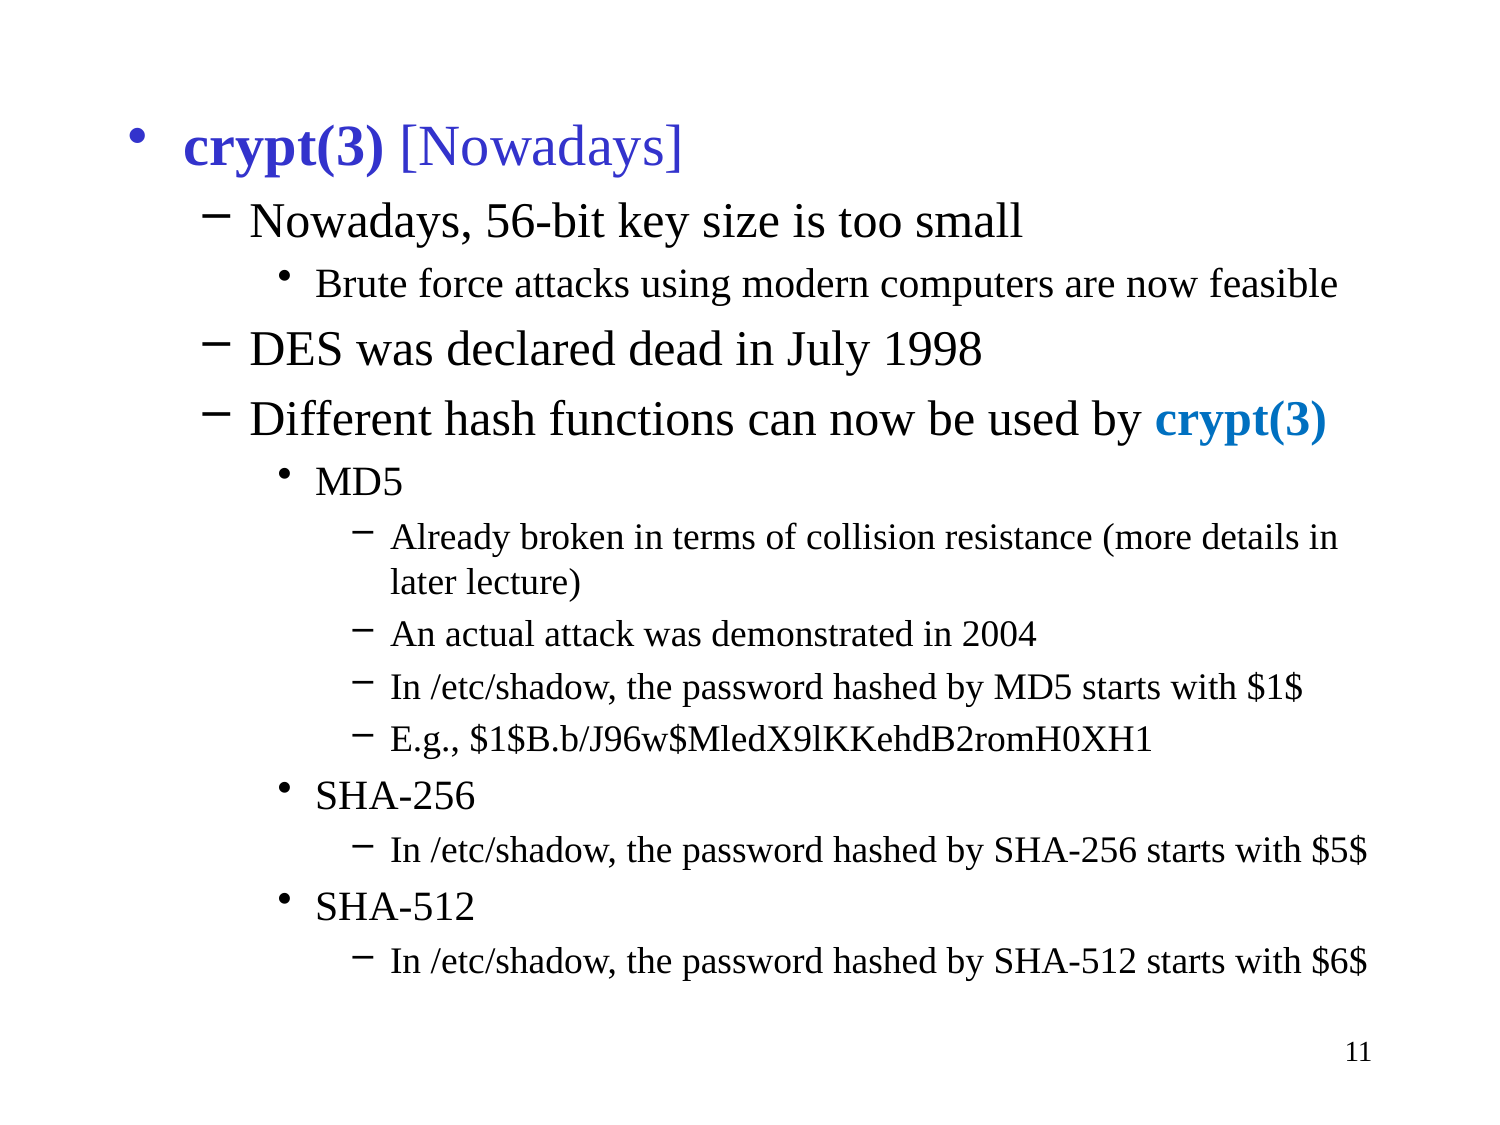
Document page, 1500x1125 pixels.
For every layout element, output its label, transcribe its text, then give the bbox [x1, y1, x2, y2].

list crypt(3) [Nowadays] Nowadays, 56-bit key size is too small Brute force attacks using modern computers are now feasible DES was declared dead in July 1998 Different hash functions can now be used by crypt(3) MD5 Already broken in terms of collision resistance (more details in later lecture) An actual attack was demonstrated in 2004 In /etc/shadow, the password hashed by MD5 starts with $1$ E.g., $1$B.b/J96w$MledX9lKKehdB2romH0XH1 SHA-256 In /etc/shadow, the password hashed by SHA-256 starts with $5$ SHA-512 In /etc/shadow, the password hashed by SHA-512 starts with $6$ [112, 99, 1388, 1075]
slide_number 11 [1074, 1025, 1388, 1100]
